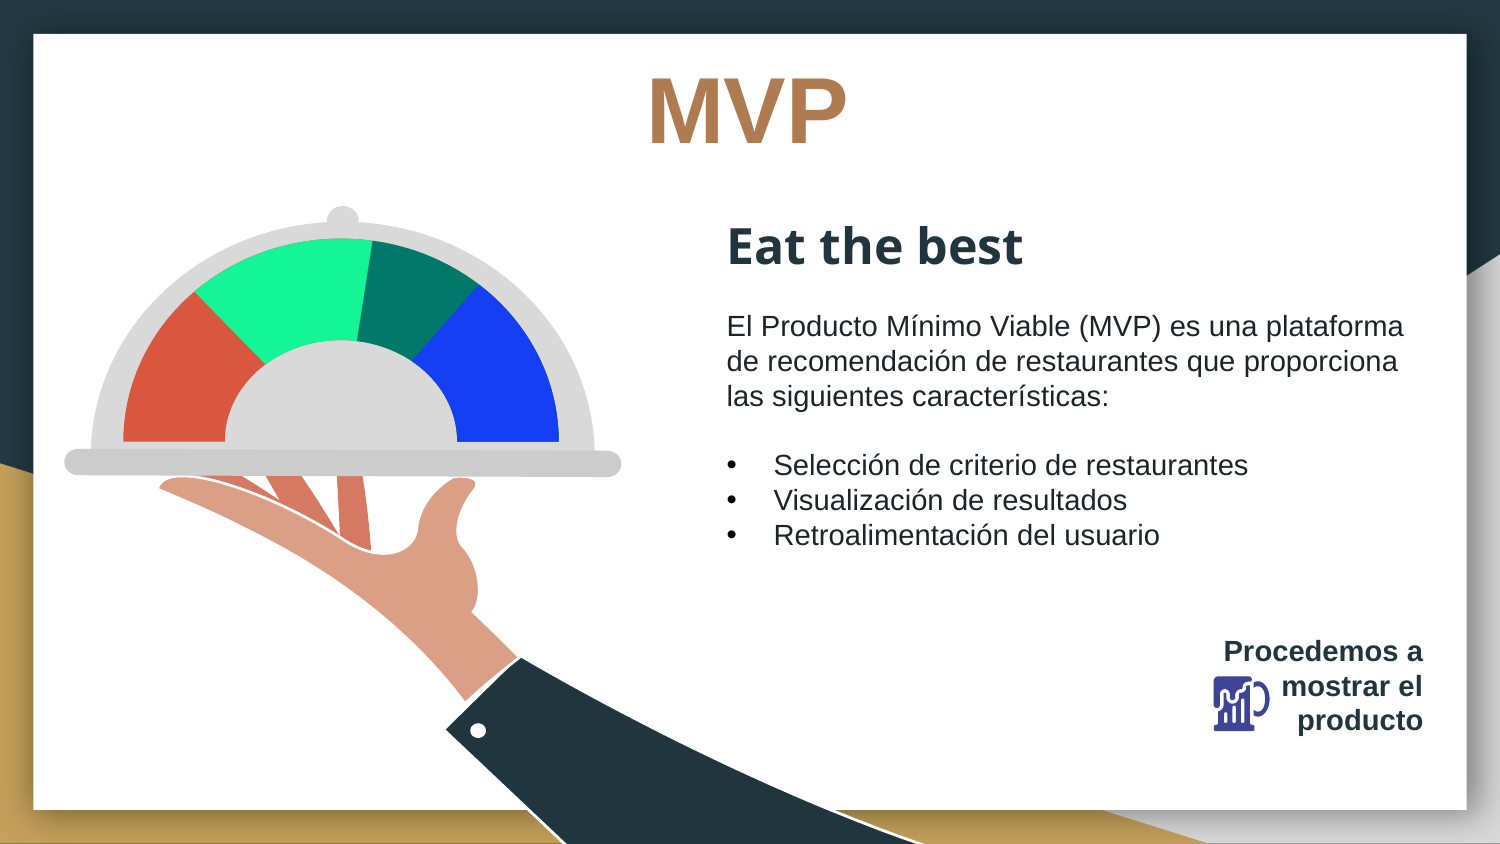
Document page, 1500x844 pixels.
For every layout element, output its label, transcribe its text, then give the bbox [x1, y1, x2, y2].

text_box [64, 205, 1040, 844]
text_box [1213, 676, 1270, 732]
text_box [122, 238, 559, 645]
title MVP [131, 35, 1364, 192]
text_box Procedemos a mostrar el producto [1194, 624, 1438, 744]
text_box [711, 199, 1439, 610]
